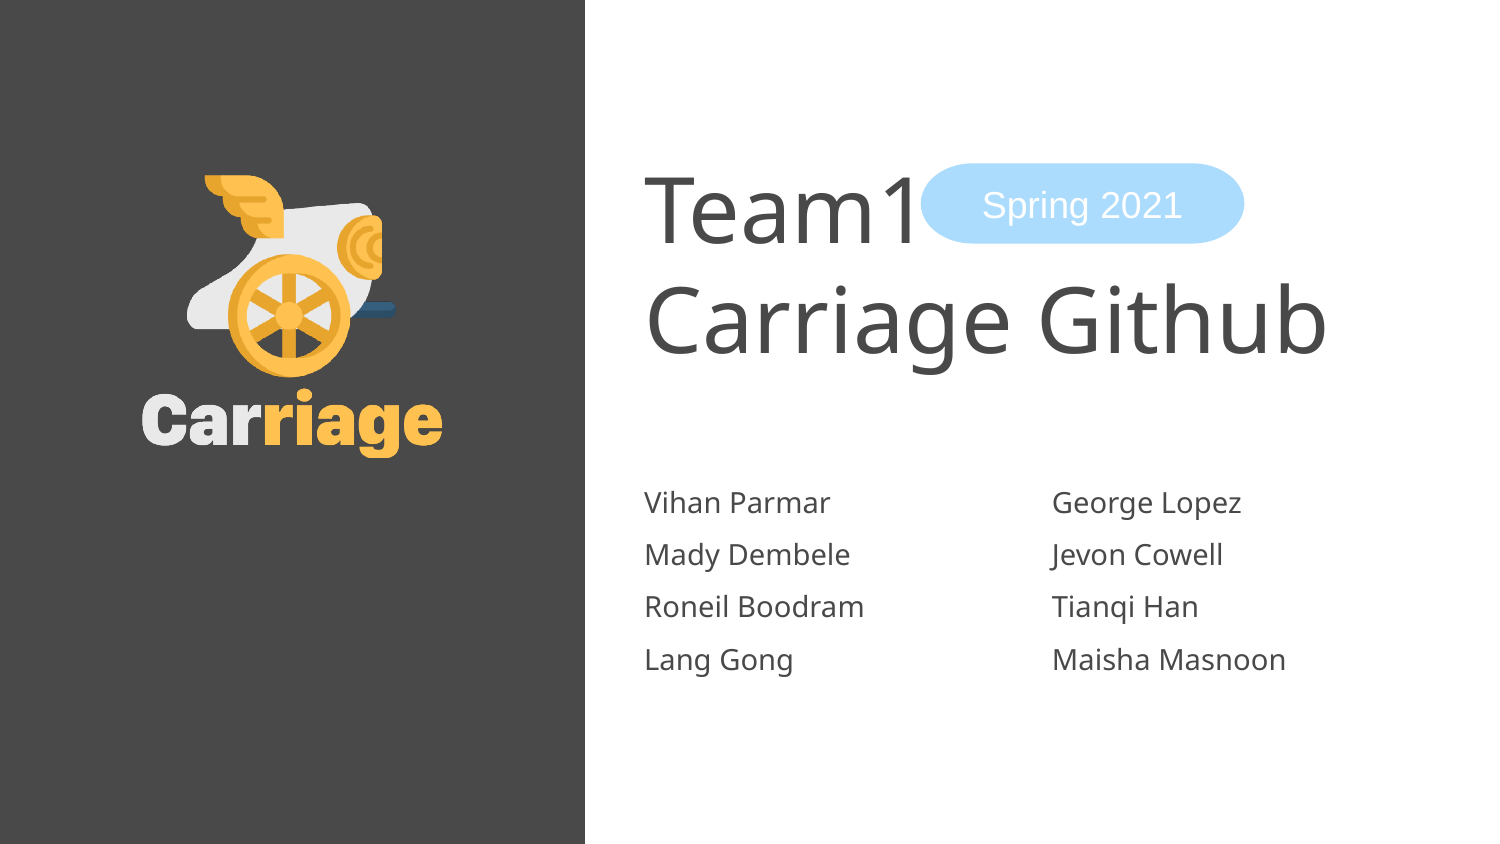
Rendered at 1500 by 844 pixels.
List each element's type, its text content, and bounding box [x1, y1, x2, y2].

picture [187, 171, 396, 381]
text_box Vihan Parmar Mady Dembele Roneil Boodram Lang Gong [629, 458, 921, 684]
text_box Team1 Carriage Github [629, 92, 1445, 387]
text_box George Lopez Jevon Cowell Tianqi Han Maisha Masnoon [1036, 458, 1329, 684]
picture [141, 386, 442, 458]
text_box [0, 0, 584, 844]
text_box Spring 2021 [920, 163, 1245, 244]
